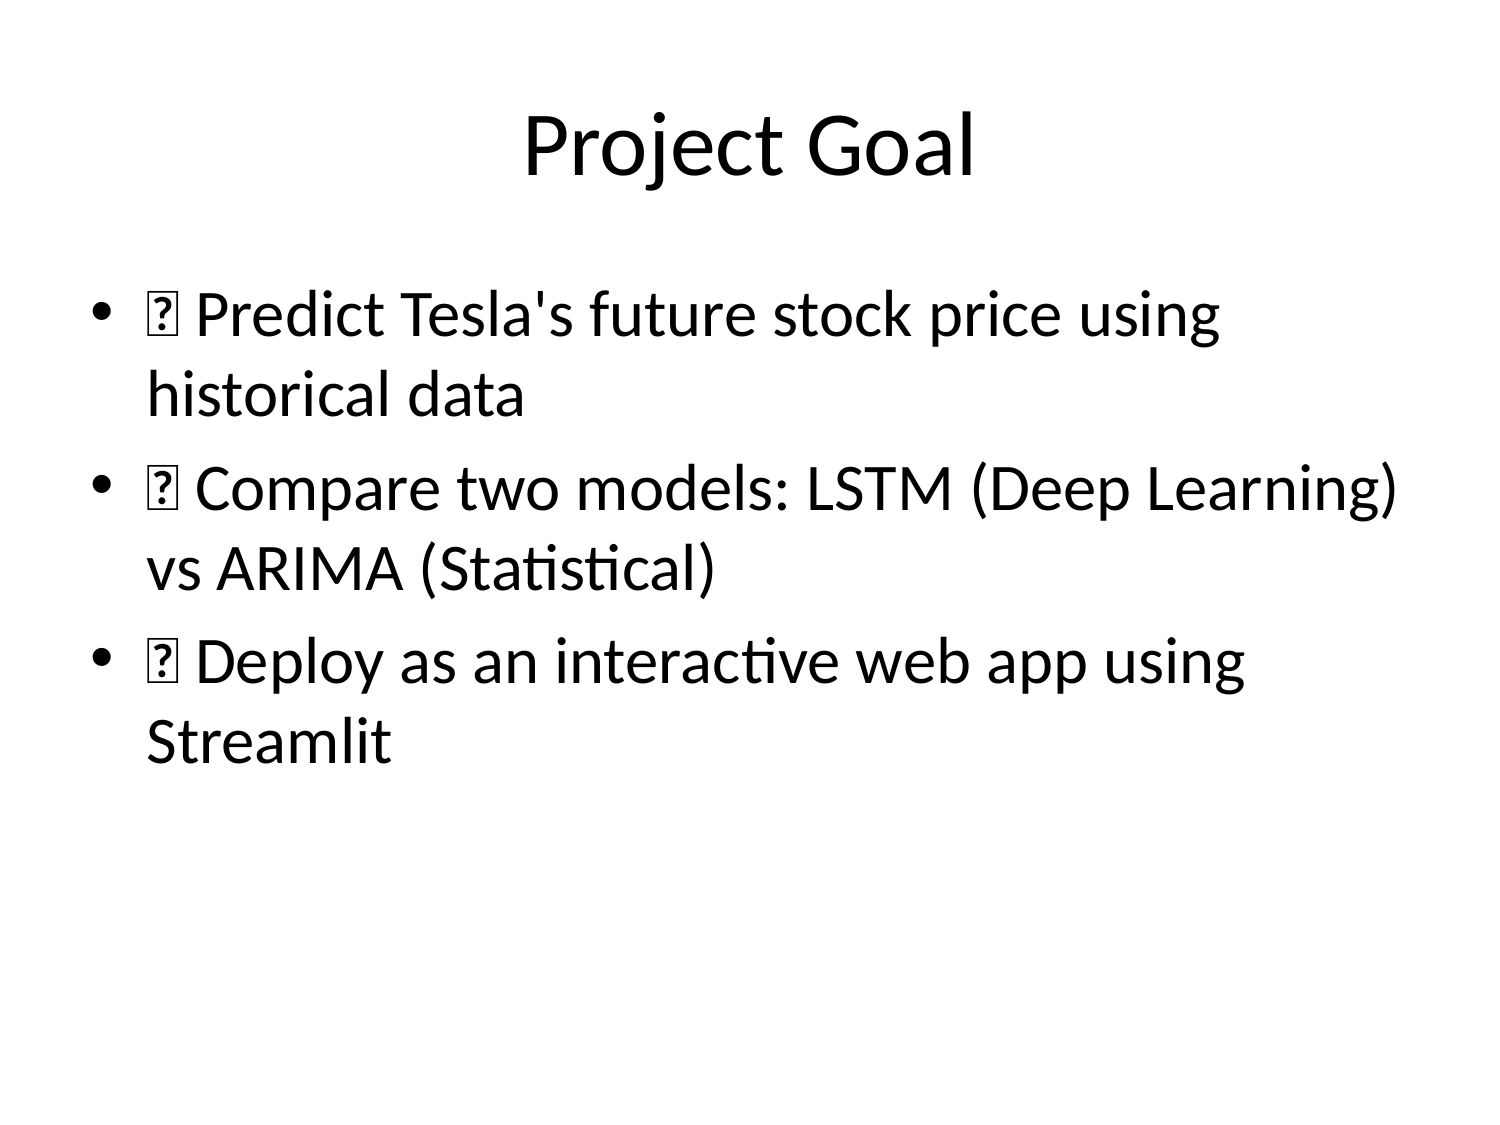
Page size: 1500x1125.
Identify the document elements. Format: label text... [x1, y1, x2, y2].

list 🎯 Predict Tesla's future stock price using historical data 🤖 Compare two models: LSTM (Deep Learning) vs ARIMA (Statistical) 🌐 Deploy as an interactive web app using Streamlit [75, 262, 1425, 1005]
title Project Goal [75, 45, 1425, 233]
